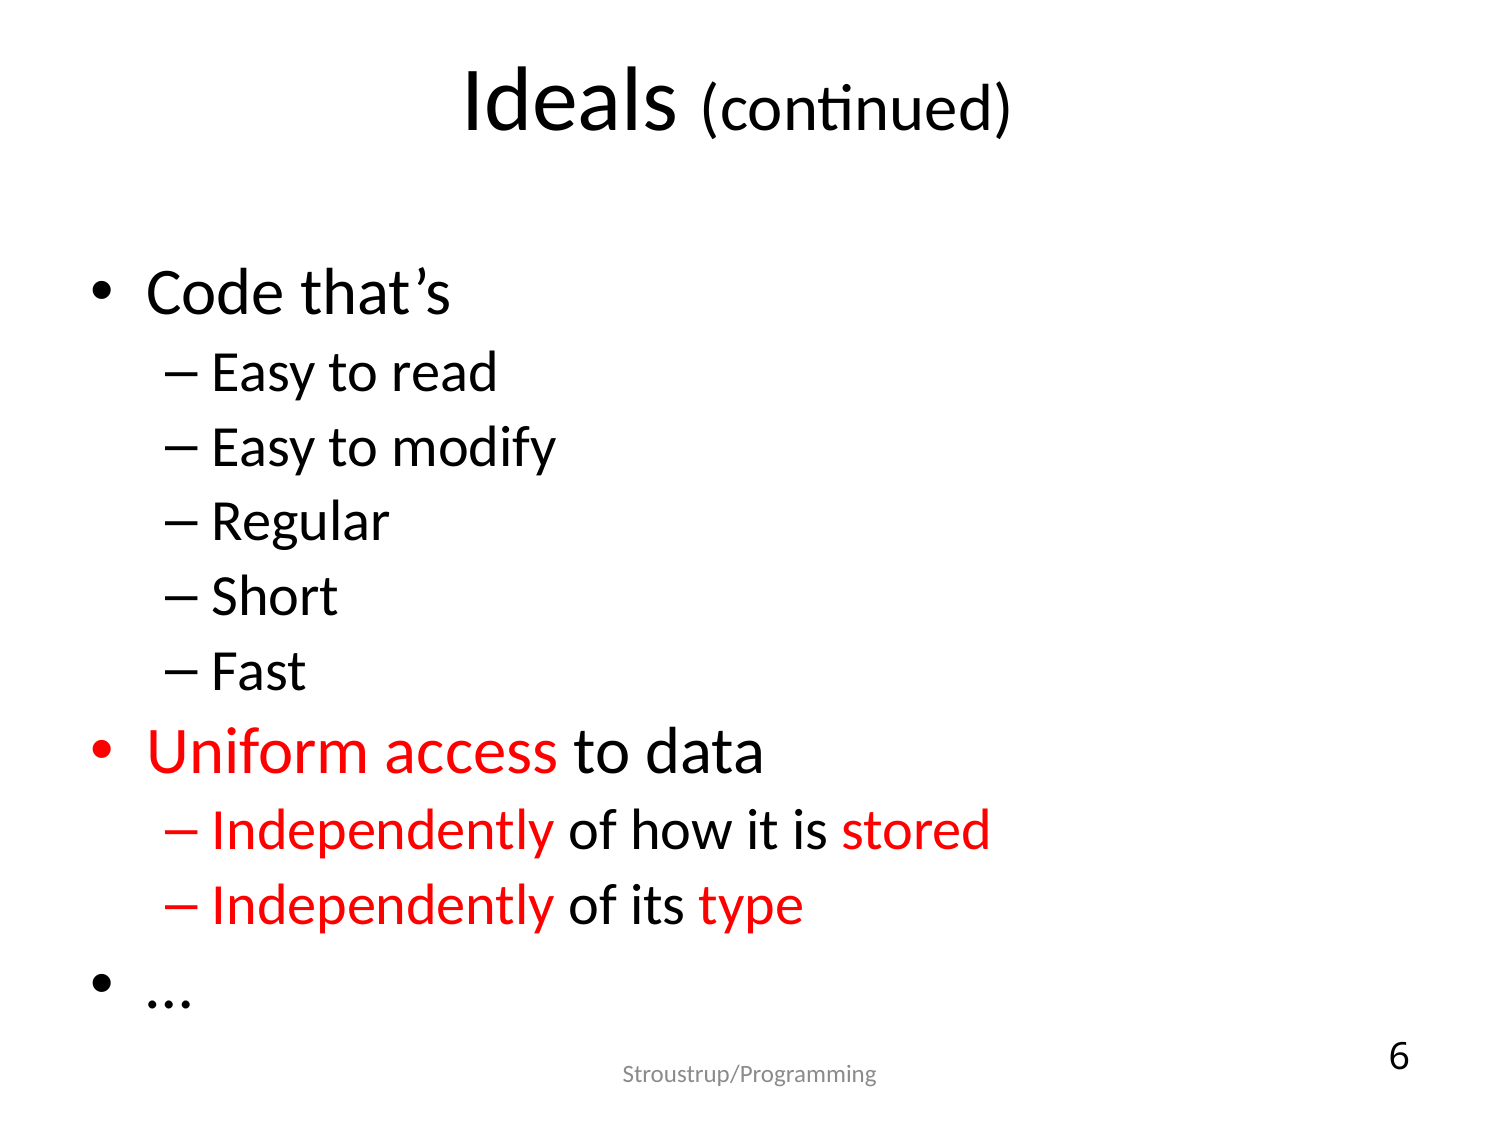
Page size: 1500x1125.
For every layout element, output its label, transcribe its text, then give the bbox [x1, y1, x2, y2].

title Ideals (continued) [62, 0, 1413, 188]
list Code that’s Easy to read Easy to modify Regular Short Fast Uniform access to data Independently of how it is stored Independently of its type … [75, 249, 1425, 950]
slide_number 6 [1074, 1024, 1425, 1103]
footer Stroustrup/Programming [512, 1042, 988, 1103]
